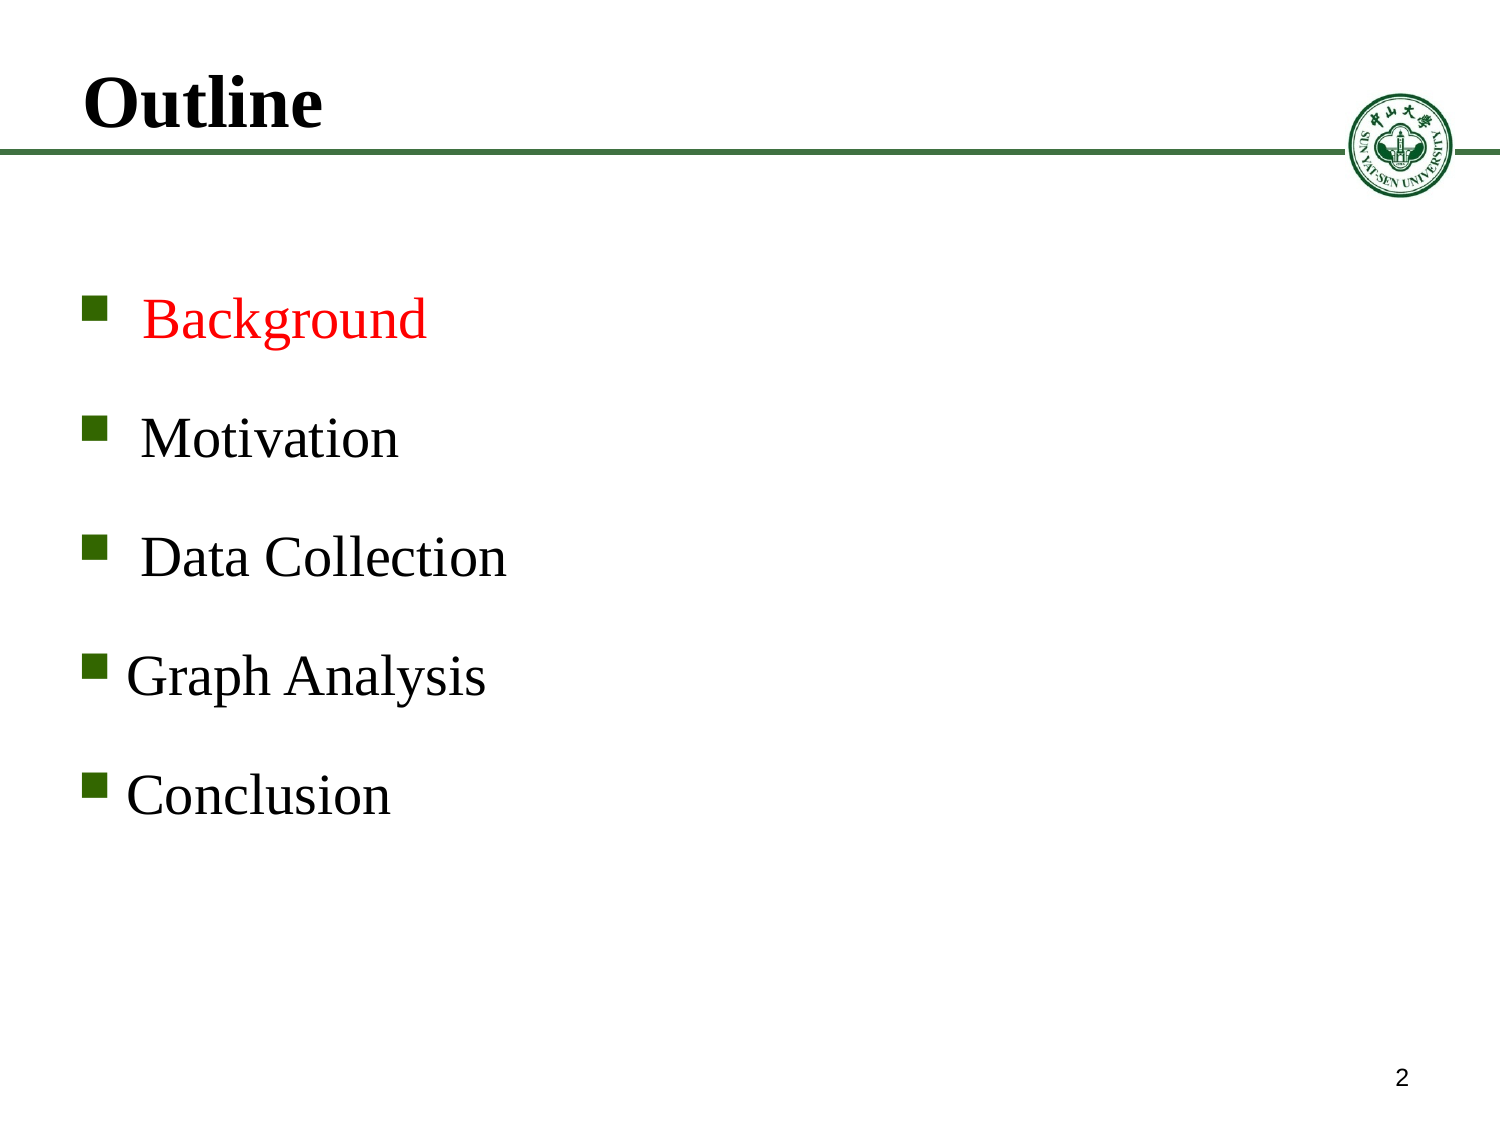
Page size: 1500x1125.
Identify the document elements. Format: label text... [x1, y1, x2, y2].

list Background Motivation Data Collection Graph Analysis Conclusion [63, 237, 1426, 1063]
picture [1345, 90, 1455, 200]
title Outline [67, 62, 1426, 150]
